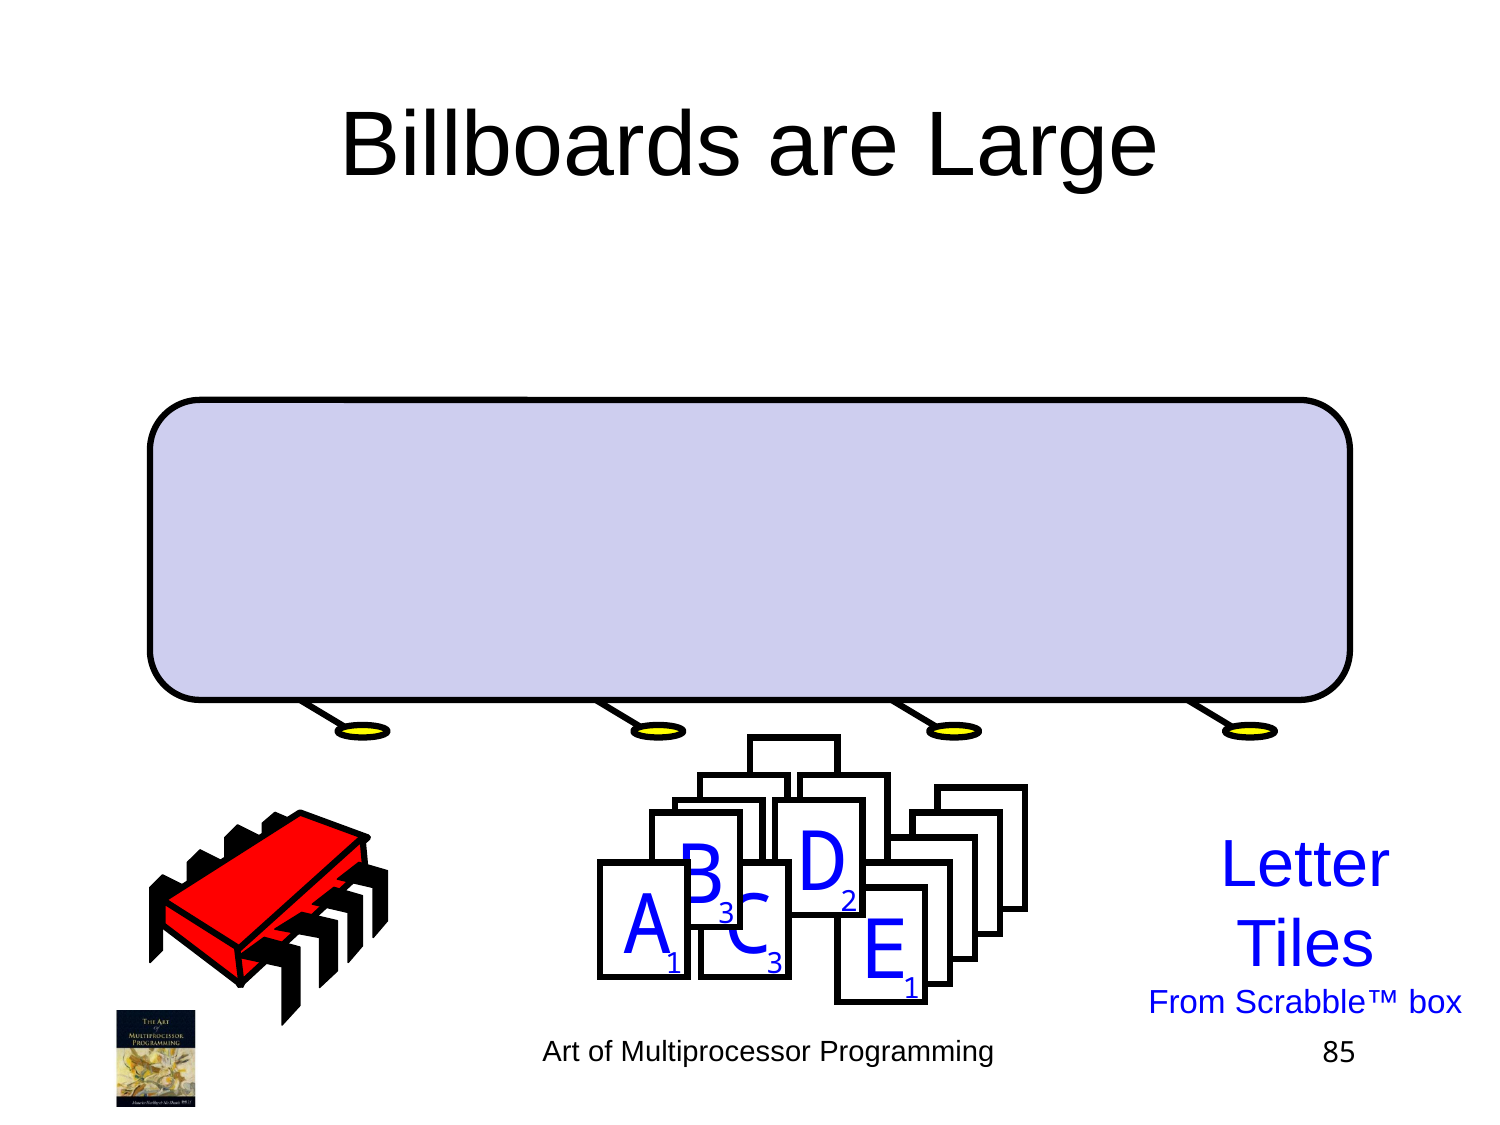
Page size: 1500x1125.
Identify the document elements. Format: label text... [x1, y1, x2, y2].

text_box [877, 862, 950, 984]
title Billboards are Large [74, 44, 1426, 233]
text_box [749, 737, 838, 797]
text_box [937, 787, 1025, 909]
footer Art of Multiprocessor Programming [512, 1024, 1026, 1103]
text_box [887, 837, 975, 959]
text_box 85 [1058, 1025, 1371, 1101]
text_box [599, 862, 698, 988]
text_box [674, 800, 763, 859]
picture [107, 1010, 204, 1107]
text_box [299, 699, 388, 738]
text_box [912, 812, 1000, 934]
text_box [1187, 699, 1276, 738]
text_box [595, 699, 684, 738]
text_box Letter Tiles From Scrabble™ box [1133, 812, 1478, 1027]
text_box [149, 399, 1350, 700]
text_box [799, 774, 888, 862]
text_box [149, 812, 388, 1026]
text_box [891, 699, 980, 738]
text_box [837, 887, 936, 1013]
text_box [702, 862, 799, 988]
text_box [651, 812, 751, 938]
text_box [699, 774, 788, 859]
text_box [774, 799, 873, 926]
